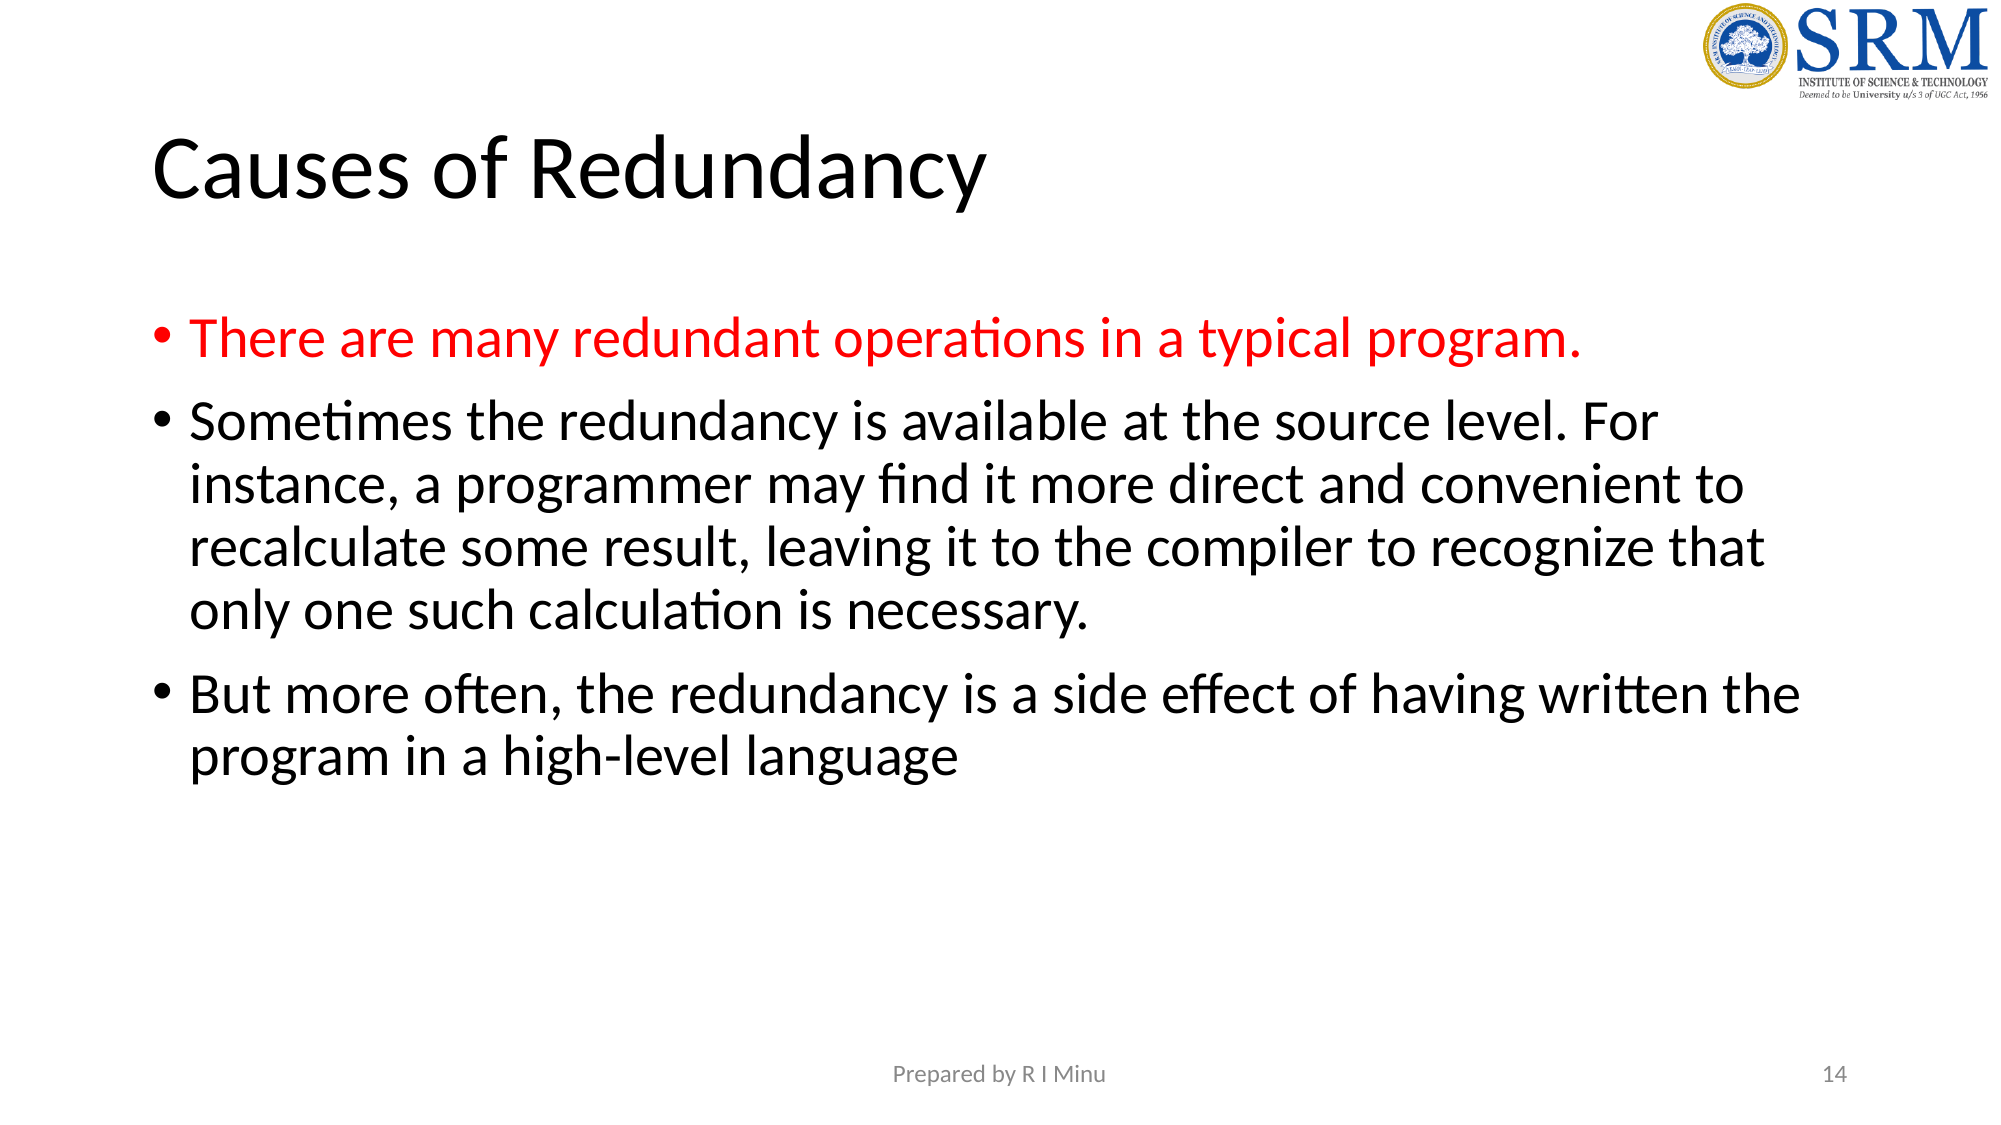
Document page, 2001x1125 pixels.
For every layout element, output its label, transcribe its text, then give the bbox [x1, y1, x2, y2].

slide_number ‹#› [1412, 1042, 1863, 1103]
title Causes of Redundancy [137, 59, 1863, 278]
list There are many redundant operations in a typical program. Sometimes the redundancy is available at the source level. For instance, a programmer may find it more direct and convenient to recalculate some result, leaving it to the compiler to recognize that only one such calculation is necessary. But more often, the redundancy is a side effect of having written the program in a high-level language [137, 299, 1863, 1014]
footer Prepared by R I Minu [662, 1042, 1338, 1103]
picture [1703, 3, 1988, 100]
